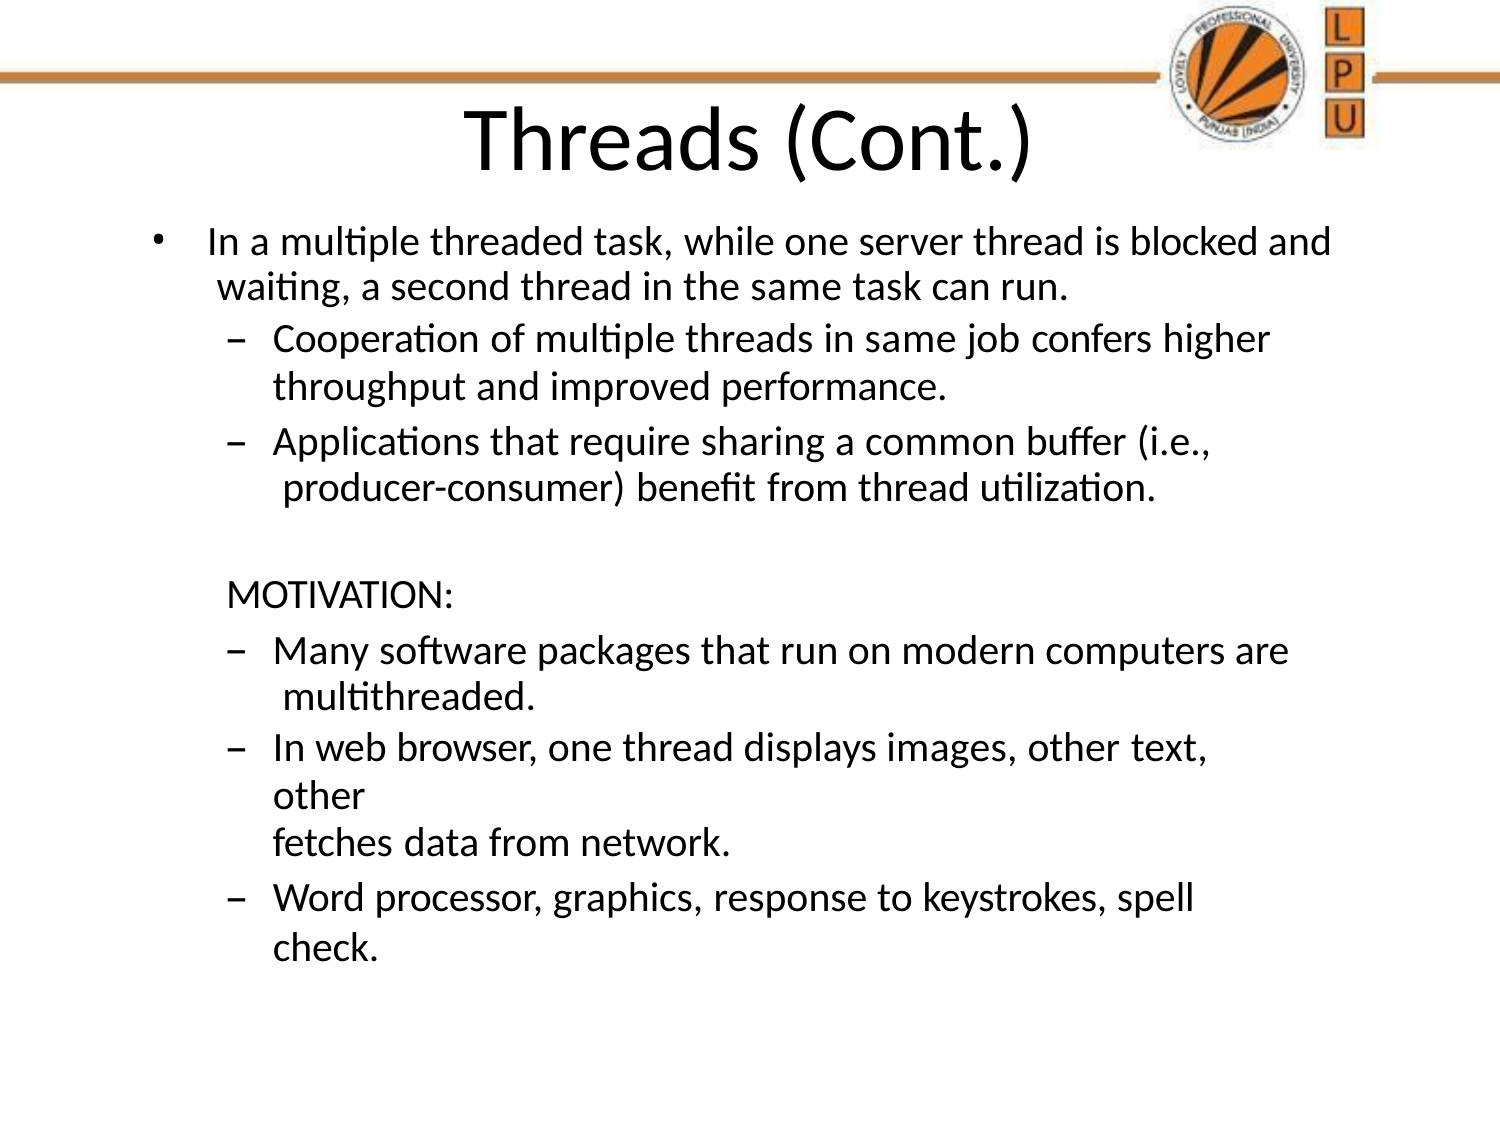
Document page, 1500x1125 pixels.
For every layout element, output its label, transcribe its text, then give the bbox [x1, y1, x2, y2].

picture [0, 0, 1500, 152]
text_box In a multiple threaded task, while one server thread is blocked and waiting, a second thread in the same task can run. Cooperation of multiple threads in same job confers higher throughput and improved performance. Applications that require sharing a common buffer (i.e., producer-consumer) benefit from thread utilization. MOTIVATION: Many software packages that run on modern computers are multithreaded. In web browser, one thread displays images, other text, other fetches data from network. Word processor, graphics, response to keystrokes, spell check. [148, 210, 1339, 970]
title Threads (Cont.) [461, 75, 1040, 210]
